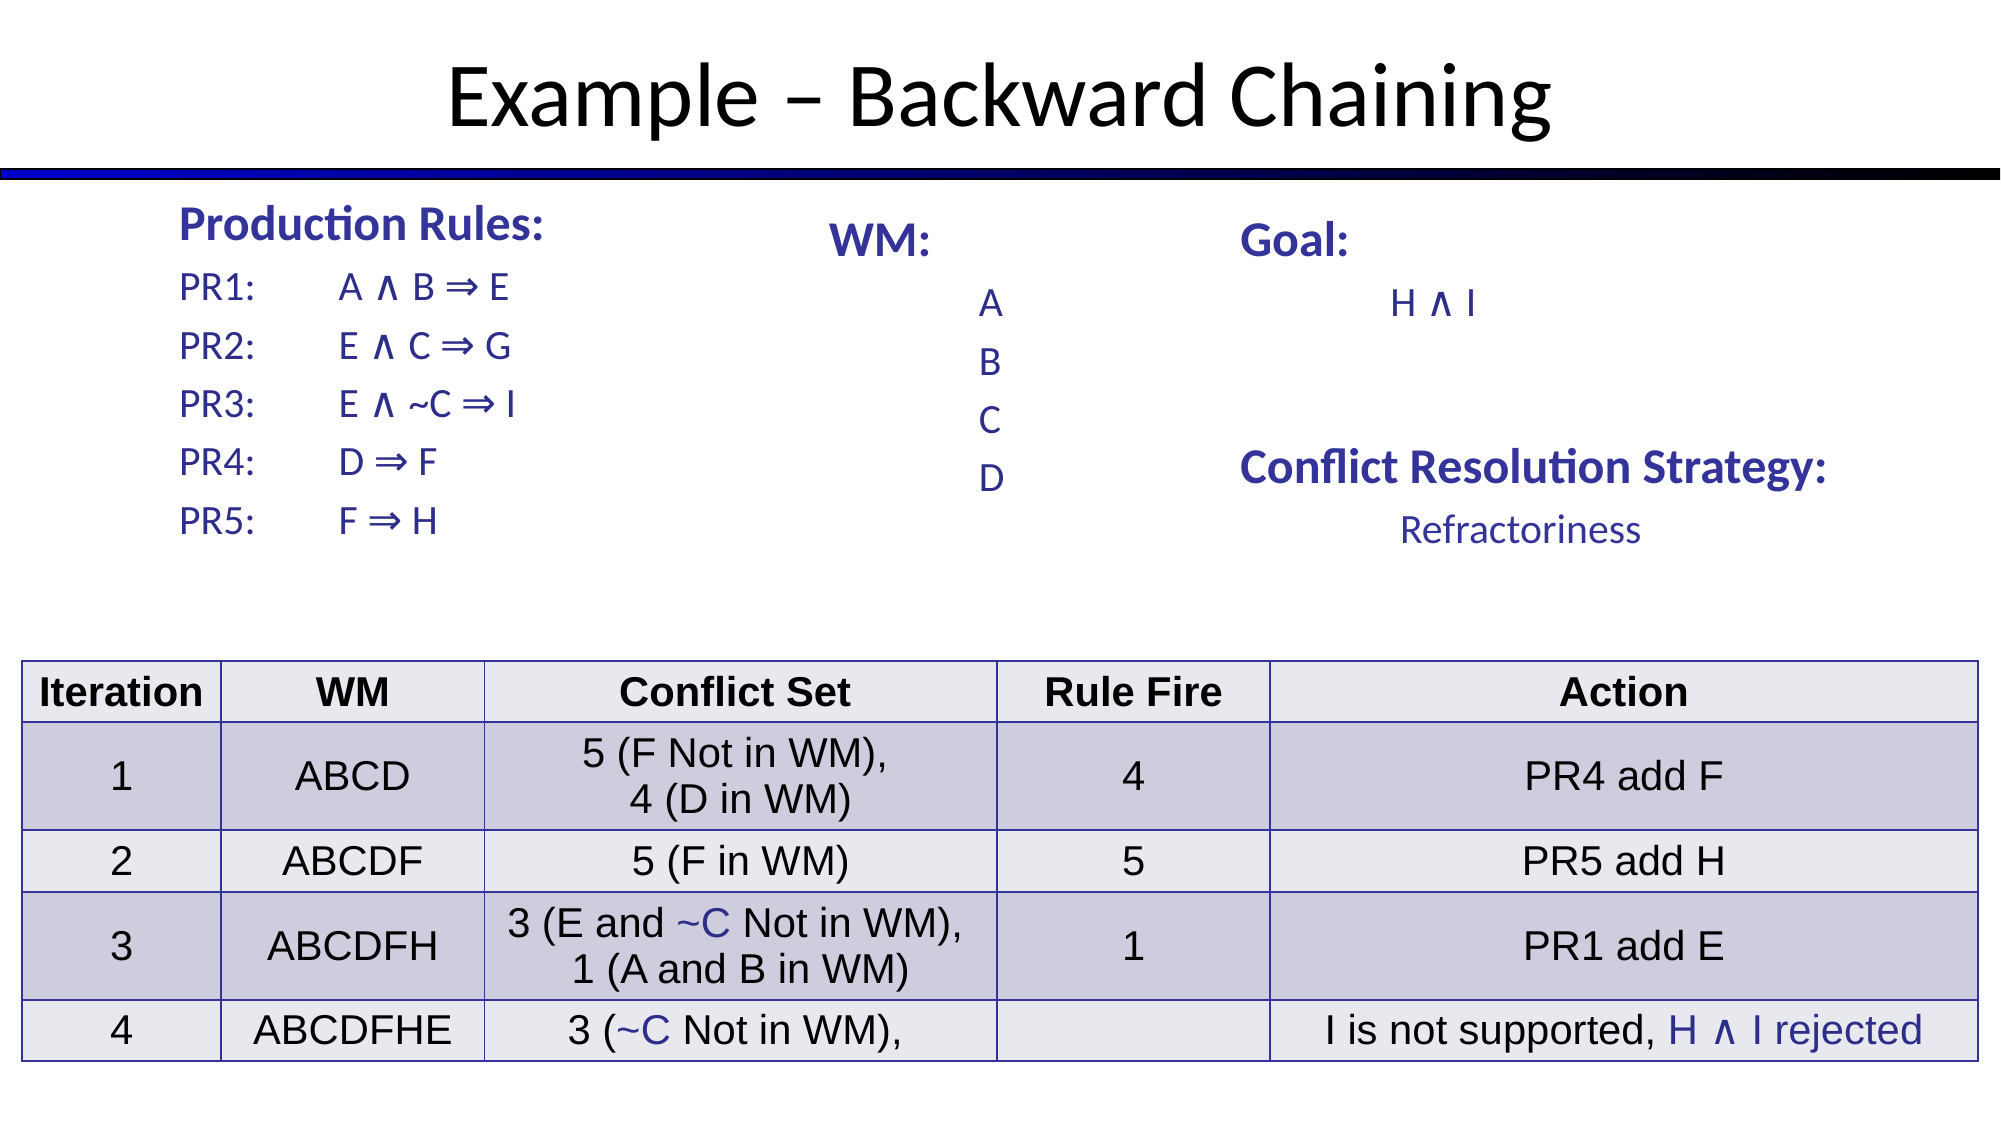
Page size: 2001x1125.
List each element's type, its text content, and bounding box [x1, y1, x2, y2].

table_cell ABCD [222, 723, 484, 829]
table_cell 3 (E and ~C Not in WM), 1 (A and B in WM) [485, 893, 996, 999]
table_cell 3 (~C Not in WM), [485, 1001, 996, 1060]
table_cell 5 [998, 831, 1269, 891]
text_box Goal: H ∧ I [1225, 199, 1947, 387]
table_cell 1 [998, 893, 1269, 999]
table_cell I is not supported, H ∧ I rejected [1271, 1001, 1977, 1060]
table_cell PR1 add E [1271, 893, 1977, 999]
table_cell PR5 add H [1271, 831, 1977, 891]
table_cell 5 (F Not in WM), 4 (D in WM) [485, 723, 996, 829]
table_cell 4 [998, 723, 1269, 829]
list Production Rules: PR1: A ∧ B ⇒ E PR2: E ∧ C ⇒ G PR3: E ∧ ~C ⇒ I PR4: D ⇒ F PR5: F ⇒ H [163, 183, 736, 588]
table_header Iteration [23, 662, 220, 721]
table_cell 5 (F in WM) [485, 831, 996, 891]
table_cell ABCDF [222, 831, 484, 891]
text_box WM: A B C D [813, 199, 1148, 546]
table_cell 1 [23, 723, 220, 829]
title Example – Backward Chaining [0, 0, 2000, 184]
table_header Conflict Set [485, 662, 996, 721]
table_cell 4 [23, 1001, 220, 1060]
table_cell PR4 add F [1271, 723, 1977, 829]
table_header Action [1271, 662, 1977, 721]
table_cell [998, 1001, 1269, 1060]
table_cell 2 [23, 831, 220, 891]
table_header WM [222, 662, 484, 721]
table_header Rule Fire [998, 662, 1269, 721]
table_cell ABCDFH [222, 893, 484, 999]
table_cell 3 [23, 893, 220, 999]
table_cell ABCDFHE [222, 1001, 484, 1060]
text_box Conflict Resolution Strategy: Refractoriness [1225, 426, 1934, 614]
